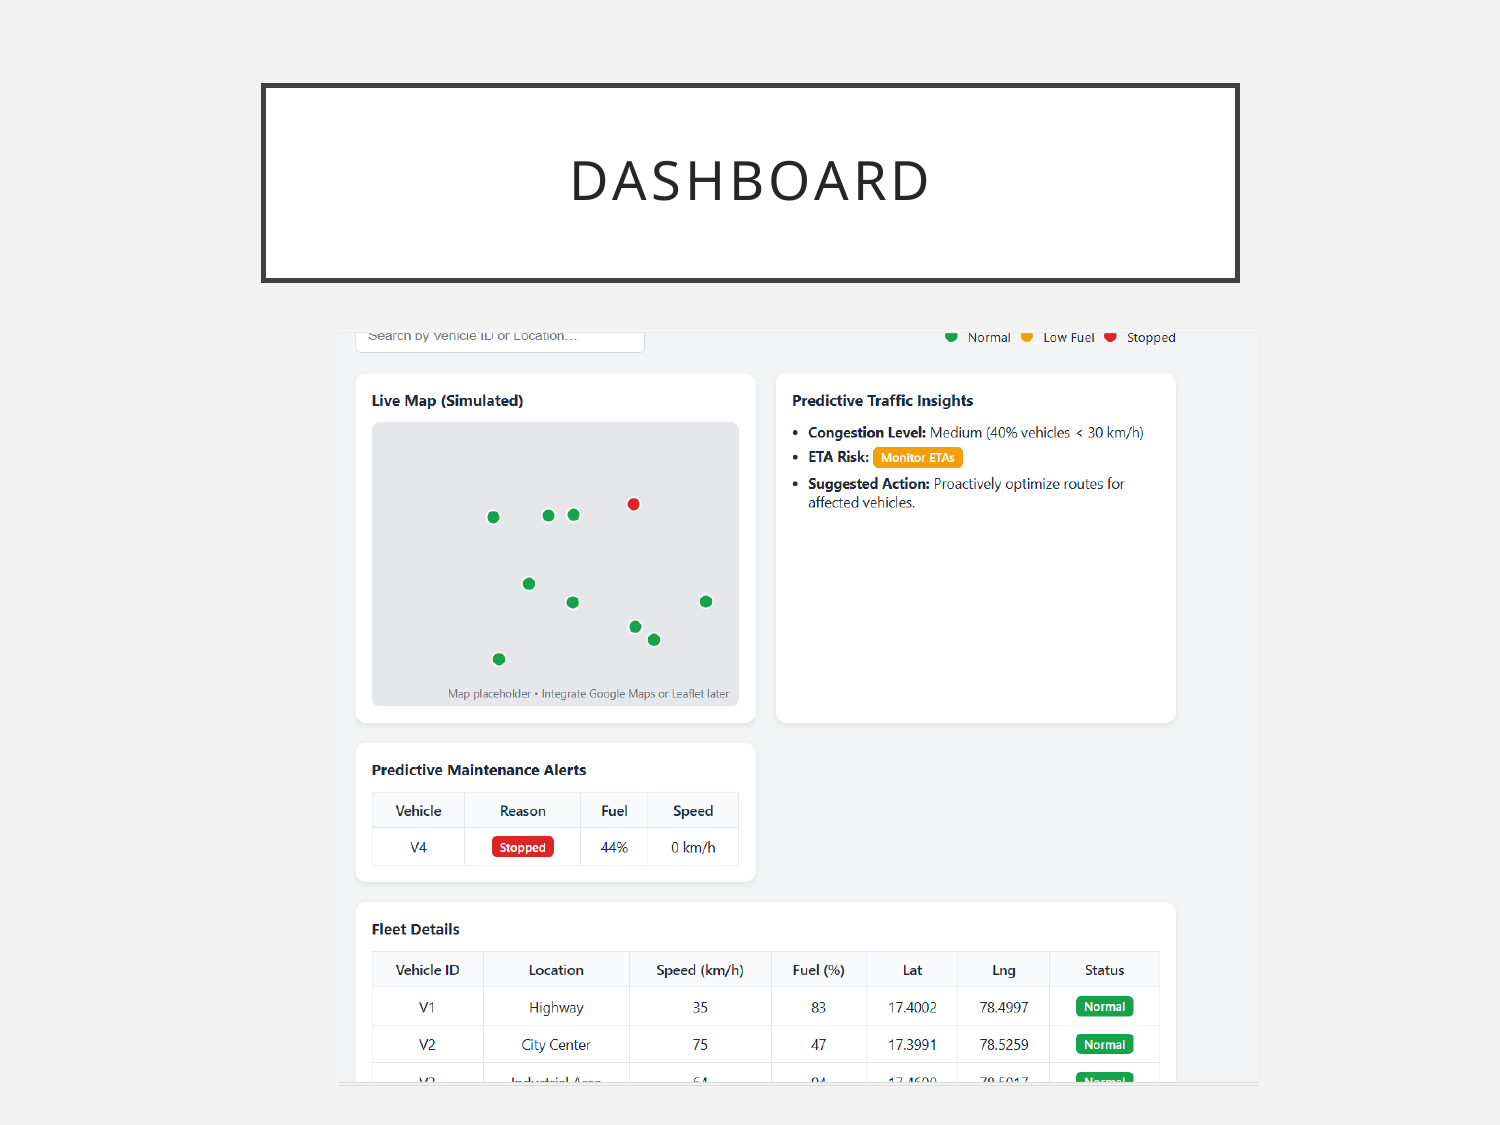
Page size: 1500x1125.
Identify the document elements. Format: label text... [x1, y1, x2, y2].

title dashboard [261, 83, 1240, 283]
picture [338, 330, 1258, 1086]
